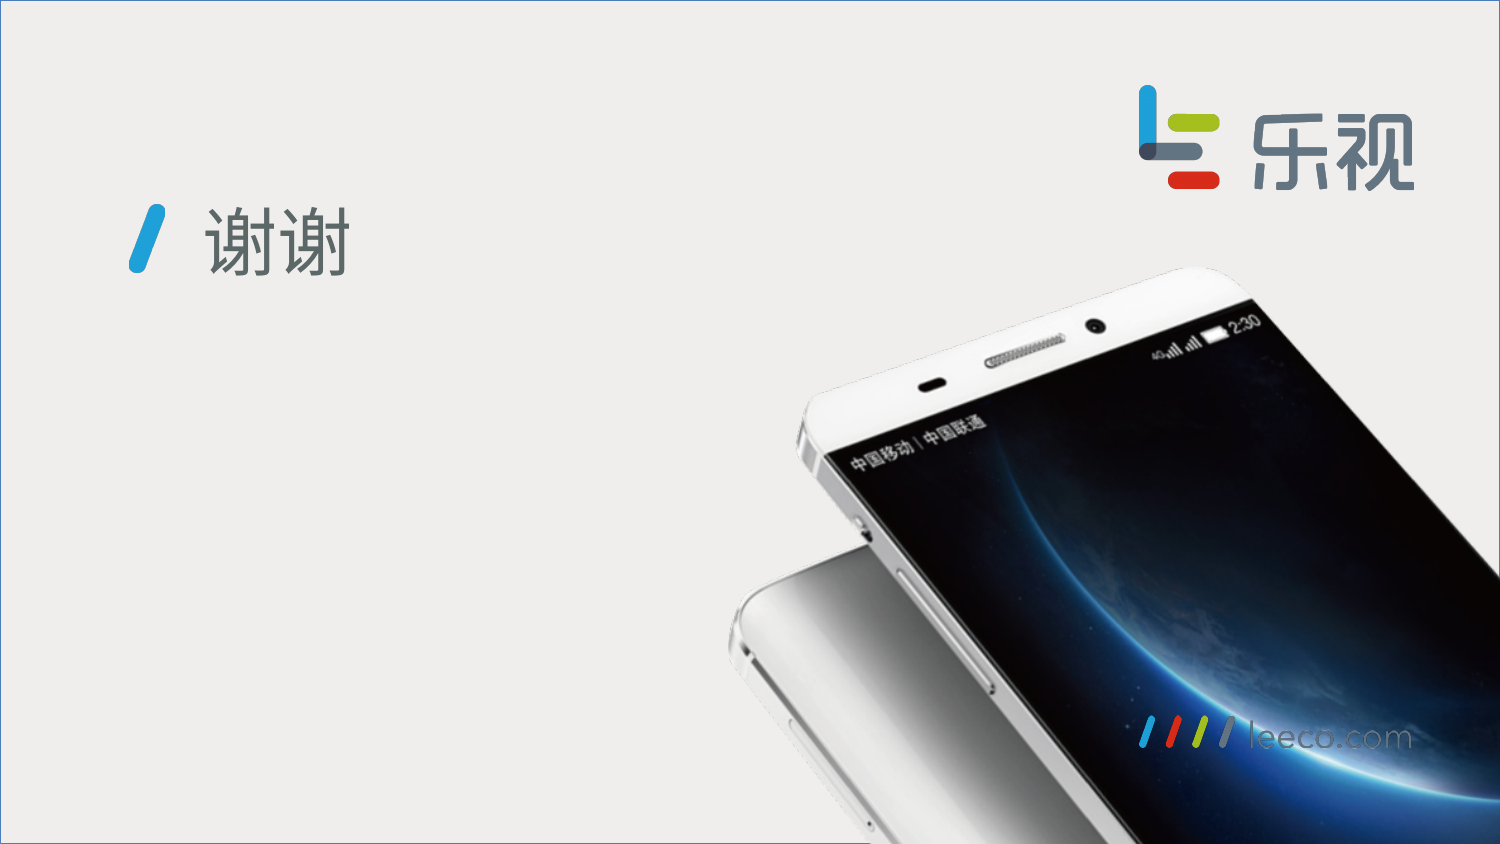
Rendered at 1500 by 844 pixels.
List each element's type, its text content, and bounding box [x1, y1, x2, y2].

text_box 谢谢 [183, 185, 883, 295]
picture [129, 204, 165, 273]
picture [1139, 85, 1414, 192]
picture [727, 267, 1500, 844]
